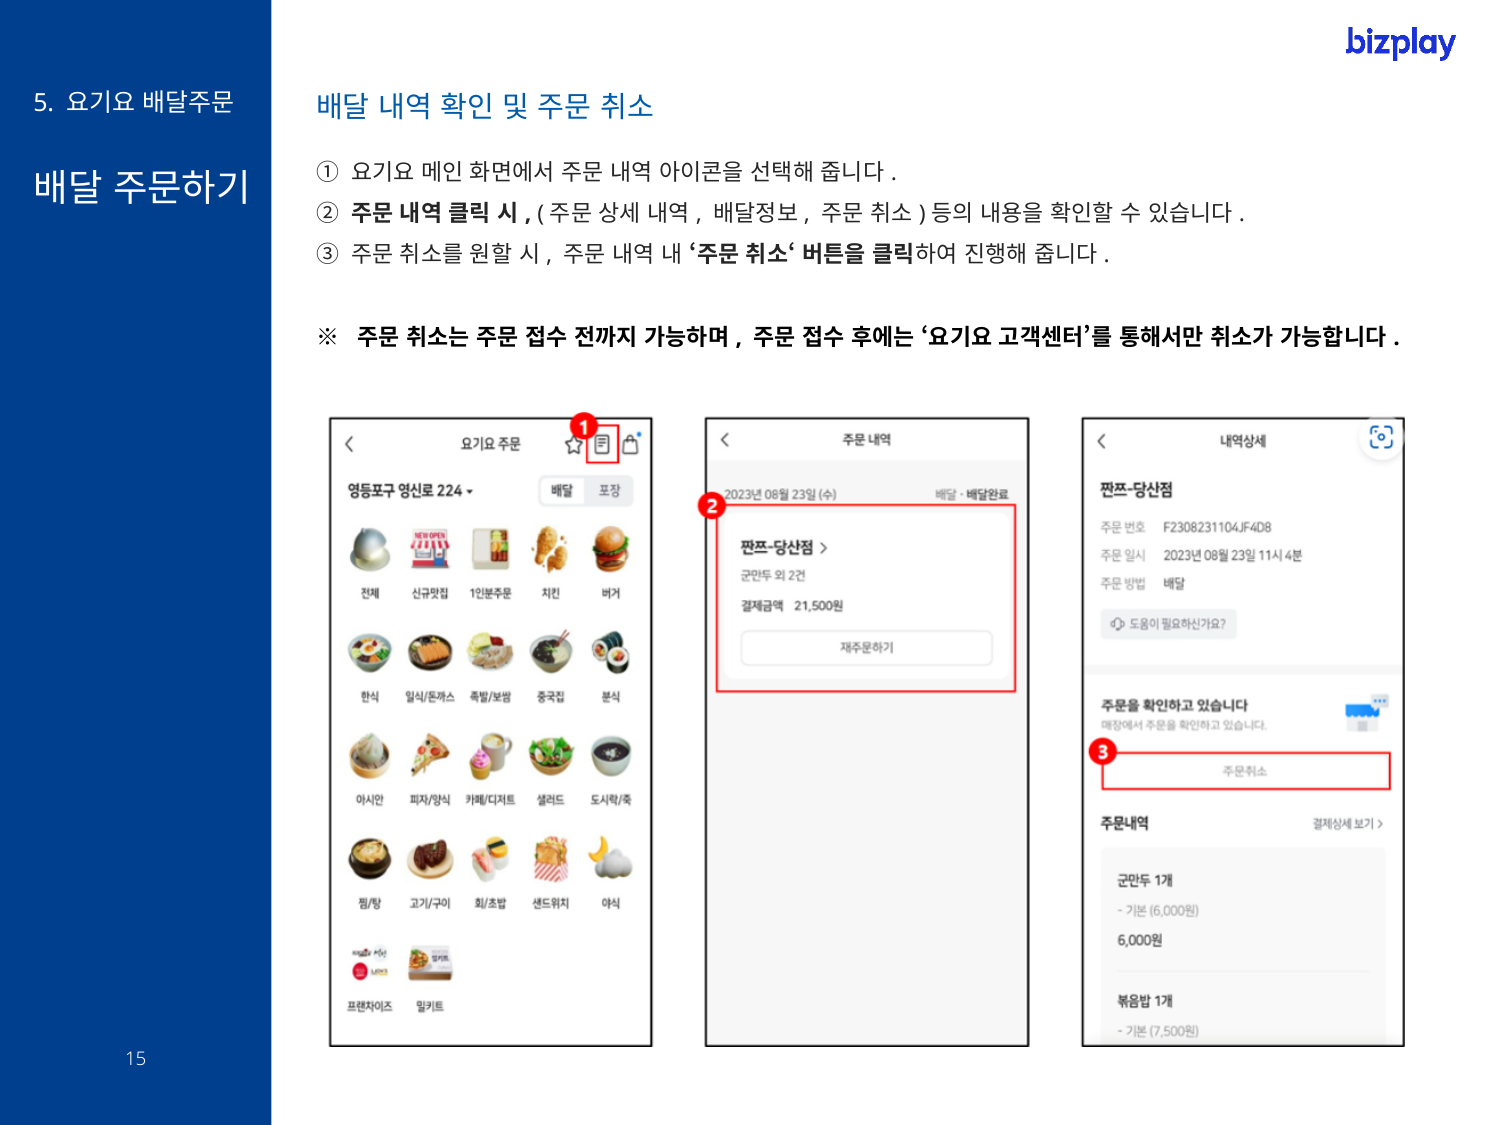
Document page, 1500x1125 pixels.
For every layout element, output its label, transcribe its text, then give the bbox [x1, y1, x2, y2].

picture [1346, 27, 1456, 61]
picture [325, 412, 1406, 1047]
text_box 배달 내역 확인 및 주문 취소 [301, 80, 1458, 129]
text_box 배달 주문하기 [27, 158, 265, 276]
text_box ① 요기요 메인 화면에서 주문 내역 아이콘을 선택해 줍니다. ② 주문 내역 클릭 시, (주문 상세 내역, 배달정보, 주문 취소)등의 내용을 확인할 수 있습니다. ③ 주문 취소를 원할 시, 주문 내역 내 ‘주문 취소‘ 버튼을 클릭하여 진행해 줍니다. ※ 주문 취소는 주문 접수 전까지 가능하며, 주문 접수 후에는 ‘요기요 고객센터’를 통해서만 취소가 가능합니다. [301, 136, 1458, 439]
title 5. 요기요 배달주문 [27, 80, 265, 119]
